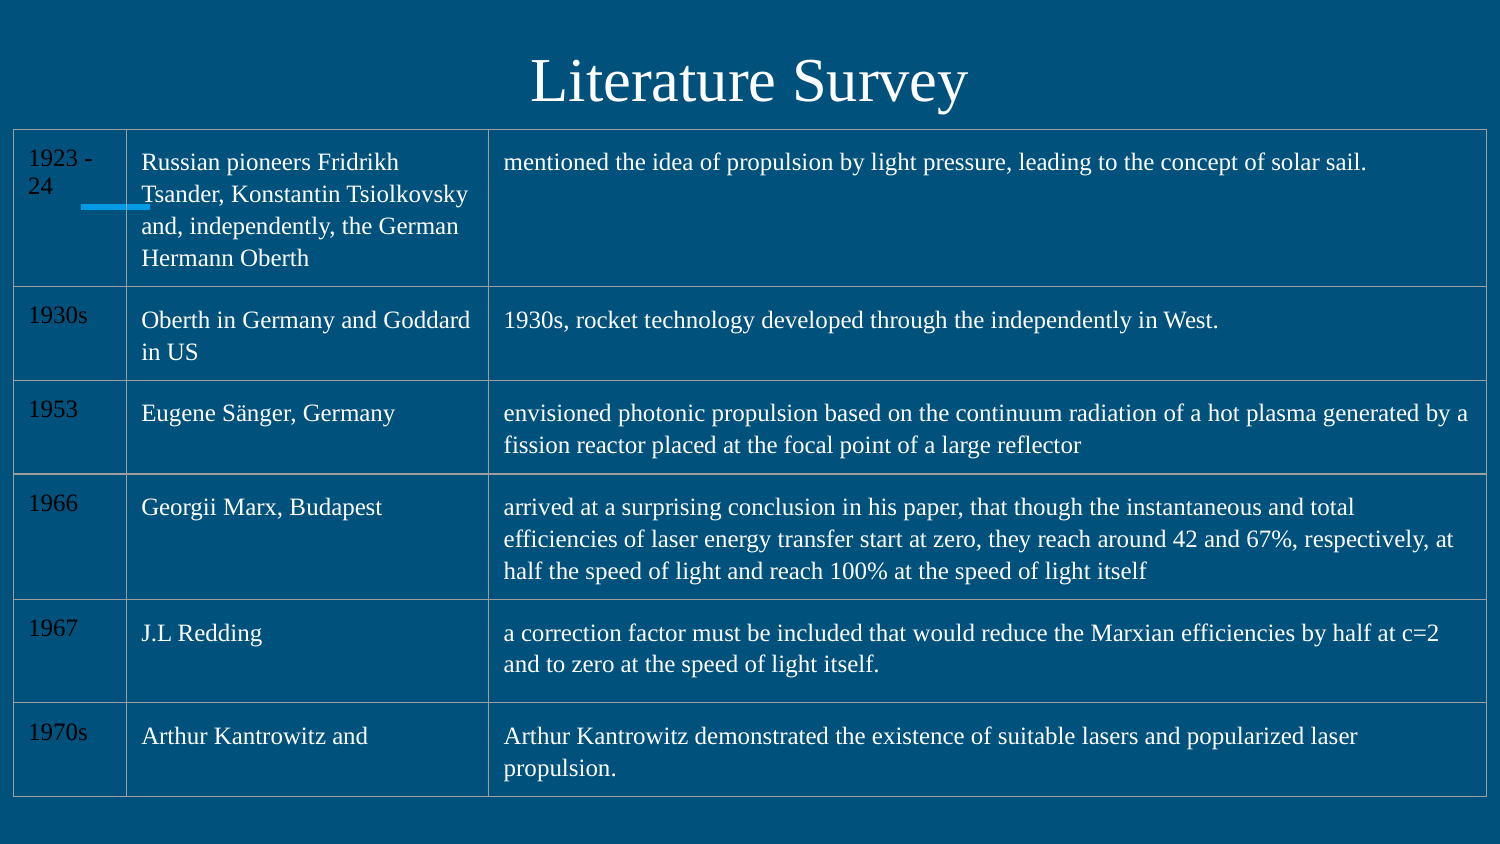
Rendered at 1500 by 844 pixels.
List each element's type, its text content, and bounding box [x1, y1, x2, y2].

table_cell Oberth in Germany and Goddard in US [127, 287, 488, 380]
table_cell Arthur Kantrowitz demonstrated the existence of suitable lasers and popularized laser propulsion. [489, 703, 1486, 796]
table_cell 1966 [14, 475, 126, 599]
table_cell Georgii Marx, Budapest [127, 475, 488, 599]
table_cell a correction factor must be included that would reduce the Marxian efficiencies by half at c=2 and to zero at the speed of light itself. [489, 600, 1486, 702]
title Literature Survey [51, 35, 1449, 129]
table_cell 1970s [14, 703, 126, 796]
table_cell 1930s, rocket technology developed through the independently in West. [489, 287, 1486, 380]
table_cell 1953 [14, 381, 126, 473]
table_cell Arthur Kantrowitz and [127, 703, 488, 796]
table_cell Eugene Sänger, Germany [127, 381, 488, 473]
table_header Russian pioneers Fridrikh Tsander, Konstantin Tsiolkovsky and, independently, the German Hermann Oberth [127, 130, 488, 286]
table_cell 1967 [14, 600, 126, 702]
table_cell 1930s [14, 287, 126, 380]
table_cell envisioned photonic propulsion based on the continuum radiation of a hot plasma generated by a fission reactor placed at the focal point of a large reflector [489, 381, 1486, 473]
table_cell J.L Redding [127, 600, 488, 702]
table_header 1923 - 24 [14, 130, 126, 286]
table_cell arrived at a surprising conclusion in his paper, that though the instantaneous and total efficiencies of laser energy transfer start at zero, they reach around 42 and 67%, respectively, at half the speed of light and reach 100% at the speed of light itself [489, 475, 1486, 599]
table_header mentioned the idea of propulsion by light pressure, leading to the concept of solar sail. [489, 130, 1486, 286]
